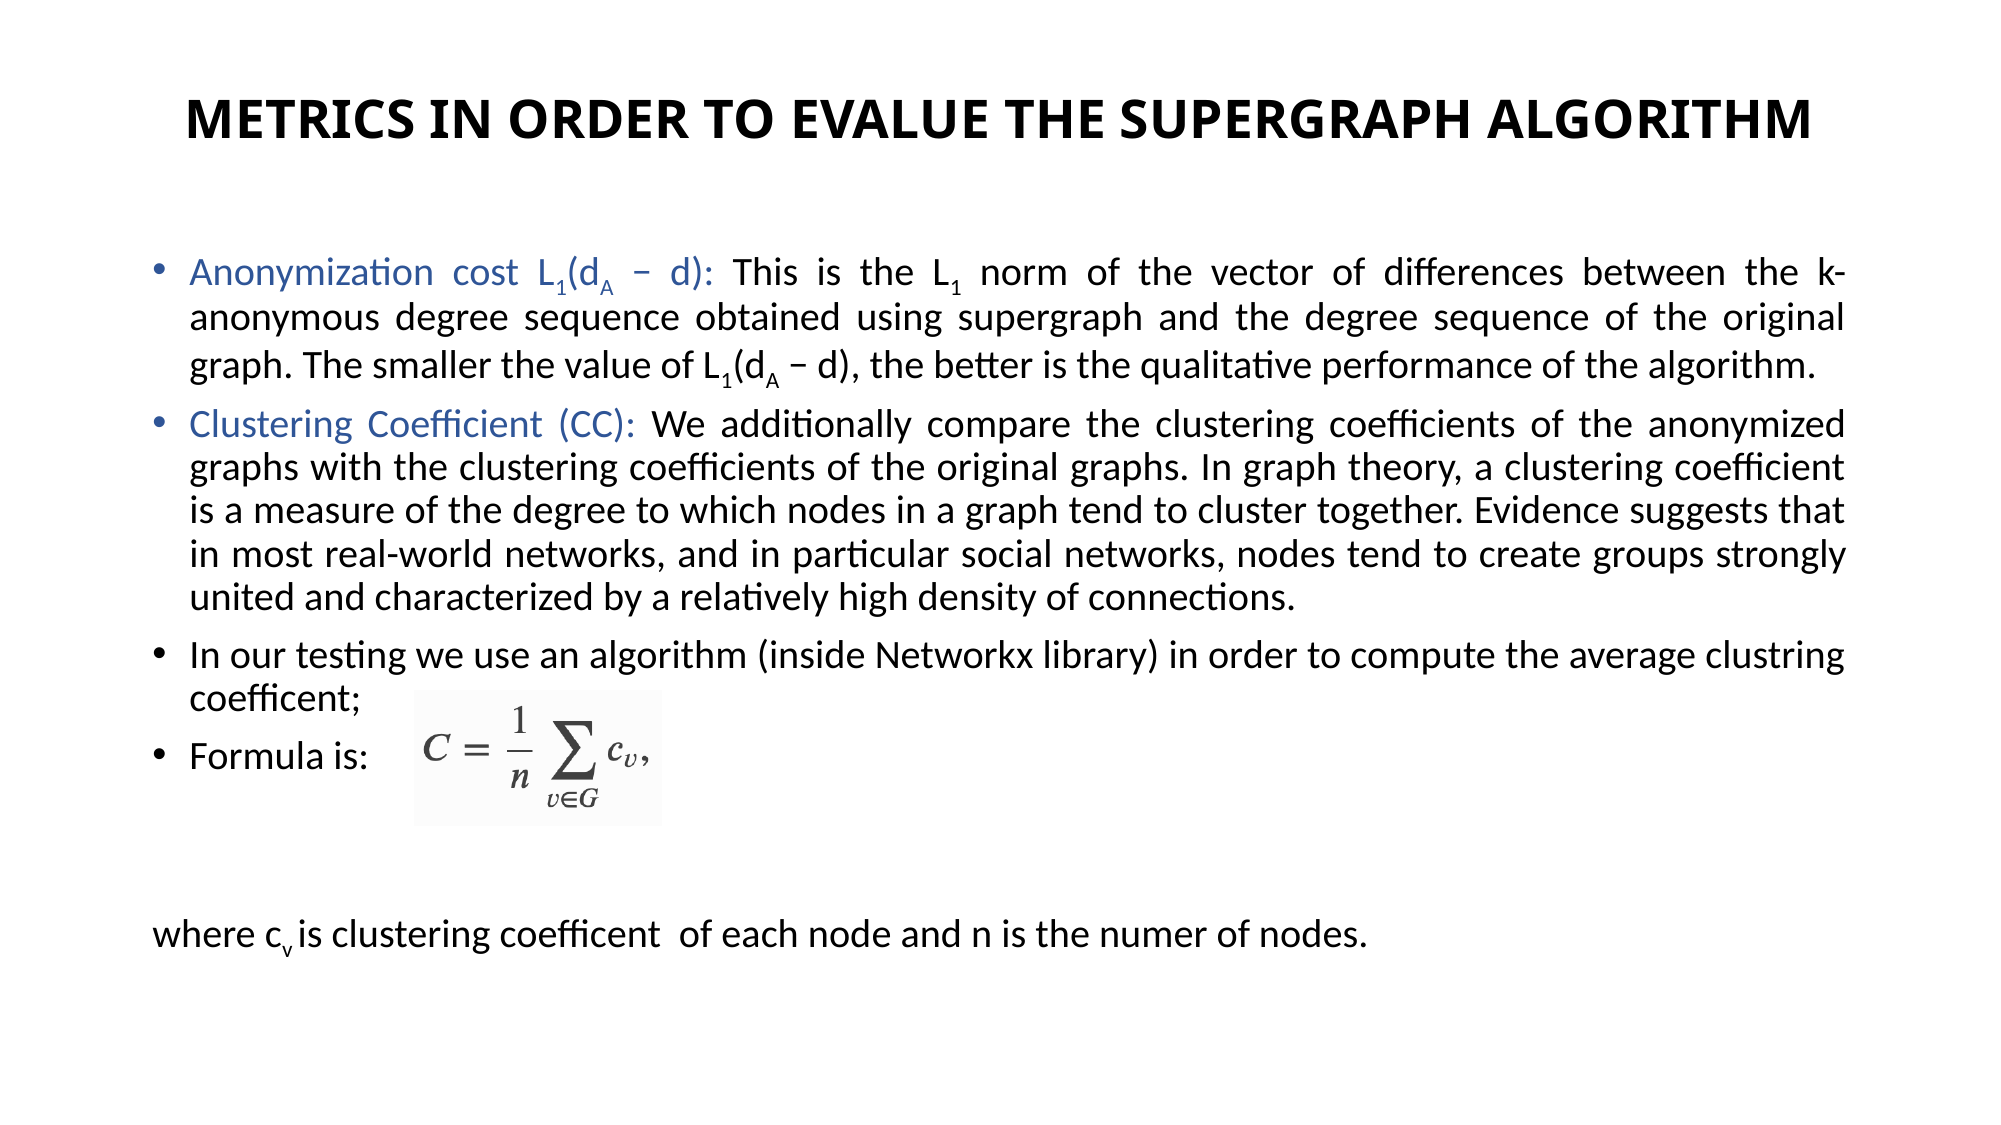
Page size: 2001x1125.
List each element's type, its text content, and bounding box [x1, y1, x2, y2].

picture [414, 690, 662, 826]
list Anonymization cost L1(dA − d): This is the L1 norm of the vector of differences between the k-anonymous degree sequence obtained using supergraph and the degree sequence of the original graph. The smaller the value of L1(dA − d), the better is the qualitative performance of the algorithm. Clustering Coefficient (CC): We additionally compare the clustering coefficients of the anonymized graphs with the clustering coefficients of the original graphs. In graph theory, a clustering coefficient is a measure of the degree to which nodes in a graph tend to cluster together. Evidence suggests that in most real-world networks, and in particular social networks, nodes tend to create groups strongly united and characterized by a relatively high density of connections. In our testing we use an algorithm (inside Networkx library) in order to compute the average clustring coefficent; Formula is: where cv is clustering coefficent of each node and n is the numer of nodes. [137, 238, 1863, 982]
title METRICS IN ORDER TO EVALUE THE SUPERGRAPH ALGORITHM [137, 59, 1863, 184]
